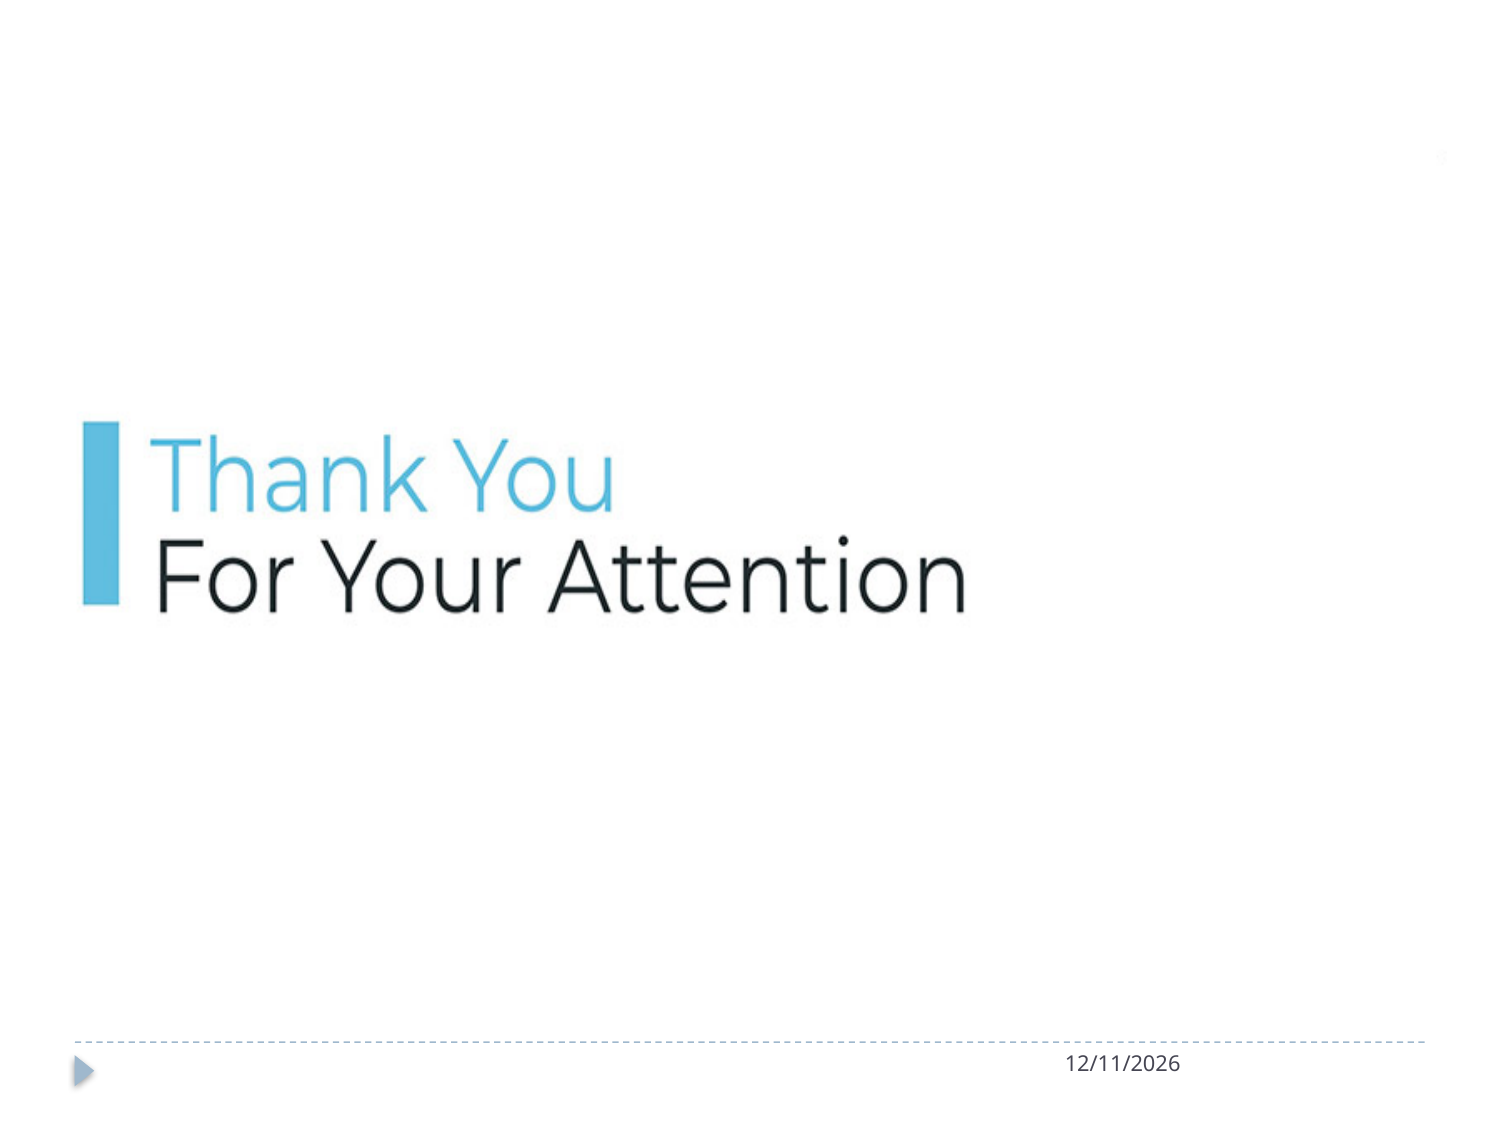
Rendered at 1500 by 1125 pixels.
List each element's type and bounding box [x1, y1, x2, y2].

list [64, 148, 1448, 917]
slide_number [1050, 1042, 1426, 1103]
